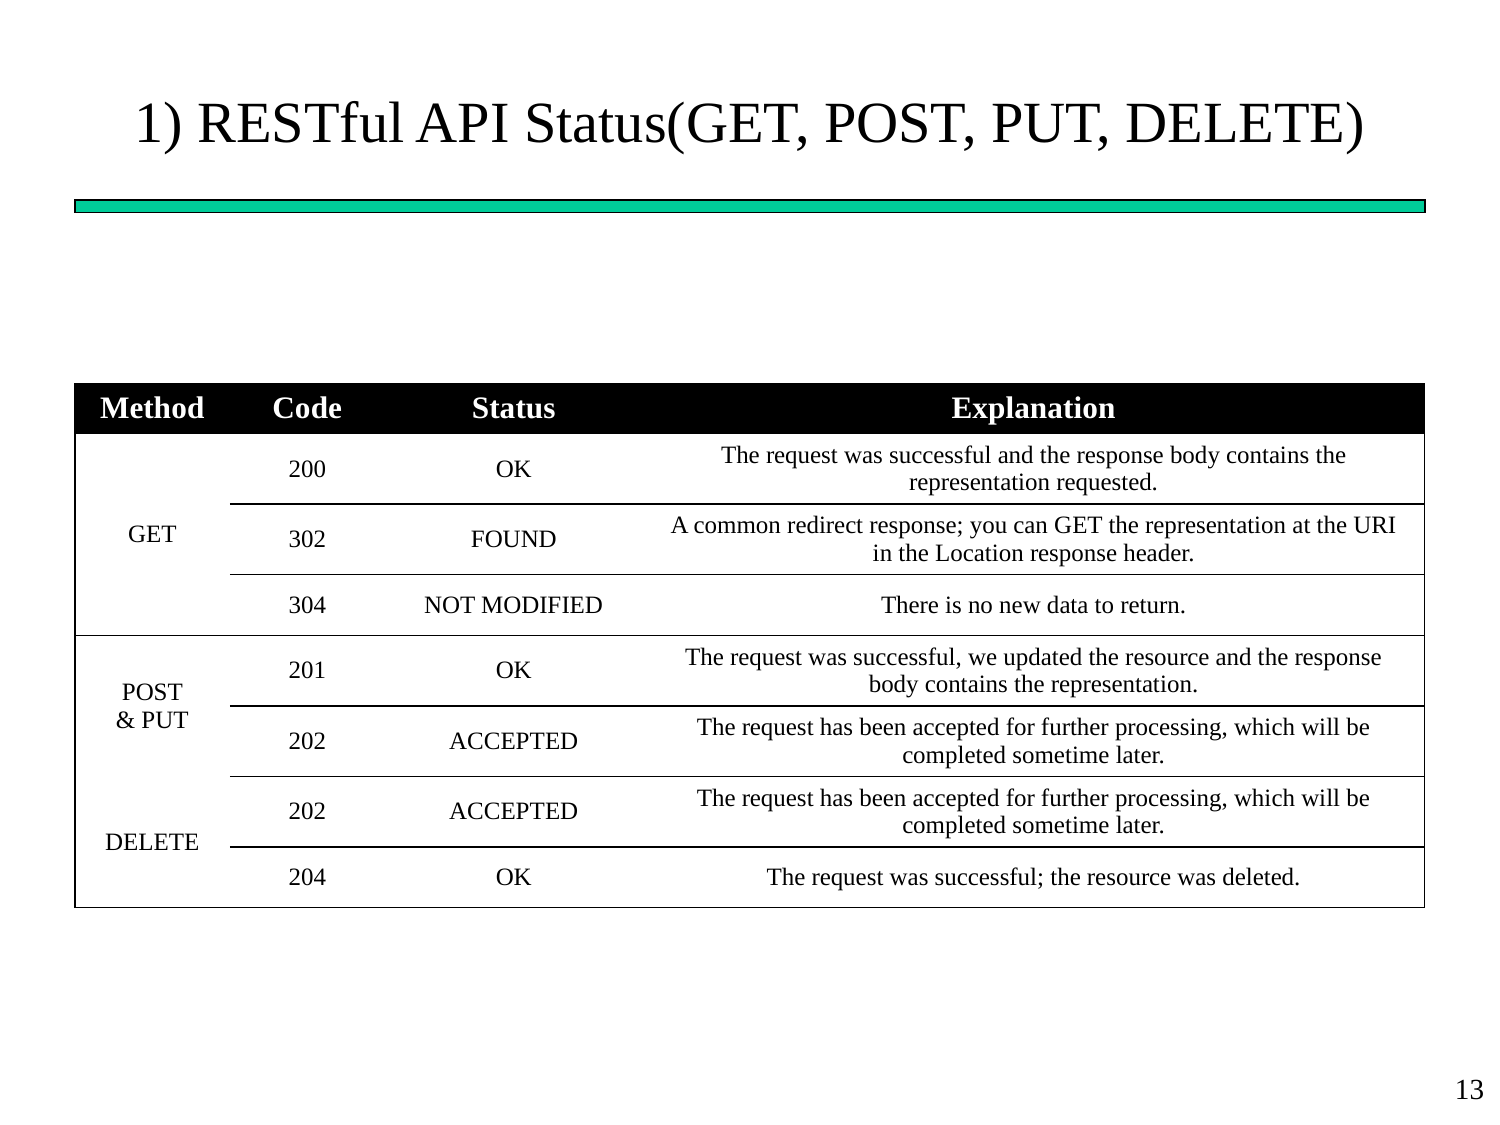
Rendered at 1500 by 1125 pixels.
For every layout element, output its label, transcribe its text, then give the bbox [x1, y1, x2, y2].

table_cell GET [76, 434, 230, 635]
table_cell 302 [230, 505, 385, 574]
table_cell The request was successful, we updated the resource and the response body contains the representation. [643, 636, 1424, 705]
table_cell 204 [230, 848, 385, 907]
table_cell 200 [230, 434, 385, 503]
table_cell OK [385, 636, 643, 705]
table_cell 201 [230, 636, 385, 705]
table_cell 202 [230, 777, 385, 846]
title 1) RESTful API Status(GET, POST, PUT, DELETE) [75, 50, 1425, 188]
table_cell OK [385, 434, 643, 503]
table_cell OK [385, 848, 643, 907]
table_header Method [76, 384, 230, 433]
table_cell 304 [230, 575, 385, 635]
table_cell ACCEPTED [385, 777, 643, 846]
table_header Status [385, 384, 643, 433]
table_cell A common redirect response; you can GET the representation at the URI in the Location response header. [643, 505, 1424, 574]
table_header Explanation [643, 384, 1424, 433]
slide_number 13 [1186, 1062, 1500, 1125]
table_cell The request was successful and the response body contains the representation requested. [643, 434, 1424, 503]
table_cell NOT MODIFIED [385, 575, 643, 635]
table_cell ACCEPTED [385, 707, 643, 776]
table_cell The request has been accepted for further processing, which will be completed sometime later. [643, 777, 1424, 846]
table_cell 202 [230, 707, 385, 776]
table_cell DELETE [76, 776, 230, 907]
table_header Code [230, 384, 385, 433]
table_cell The request was successful; the resource was deleted. [643, 848, 1424, 907]
table_cell POST & PUT [76, 636, 230, 776]
table_cell The request has been accepted for further processing, which will be completed sometime later. [643, 707, 1424, 776]
table_cell FOUND [385, 505, 643, 574]
table_cell There is no new data to return. [643, 575, 1424, 635]
